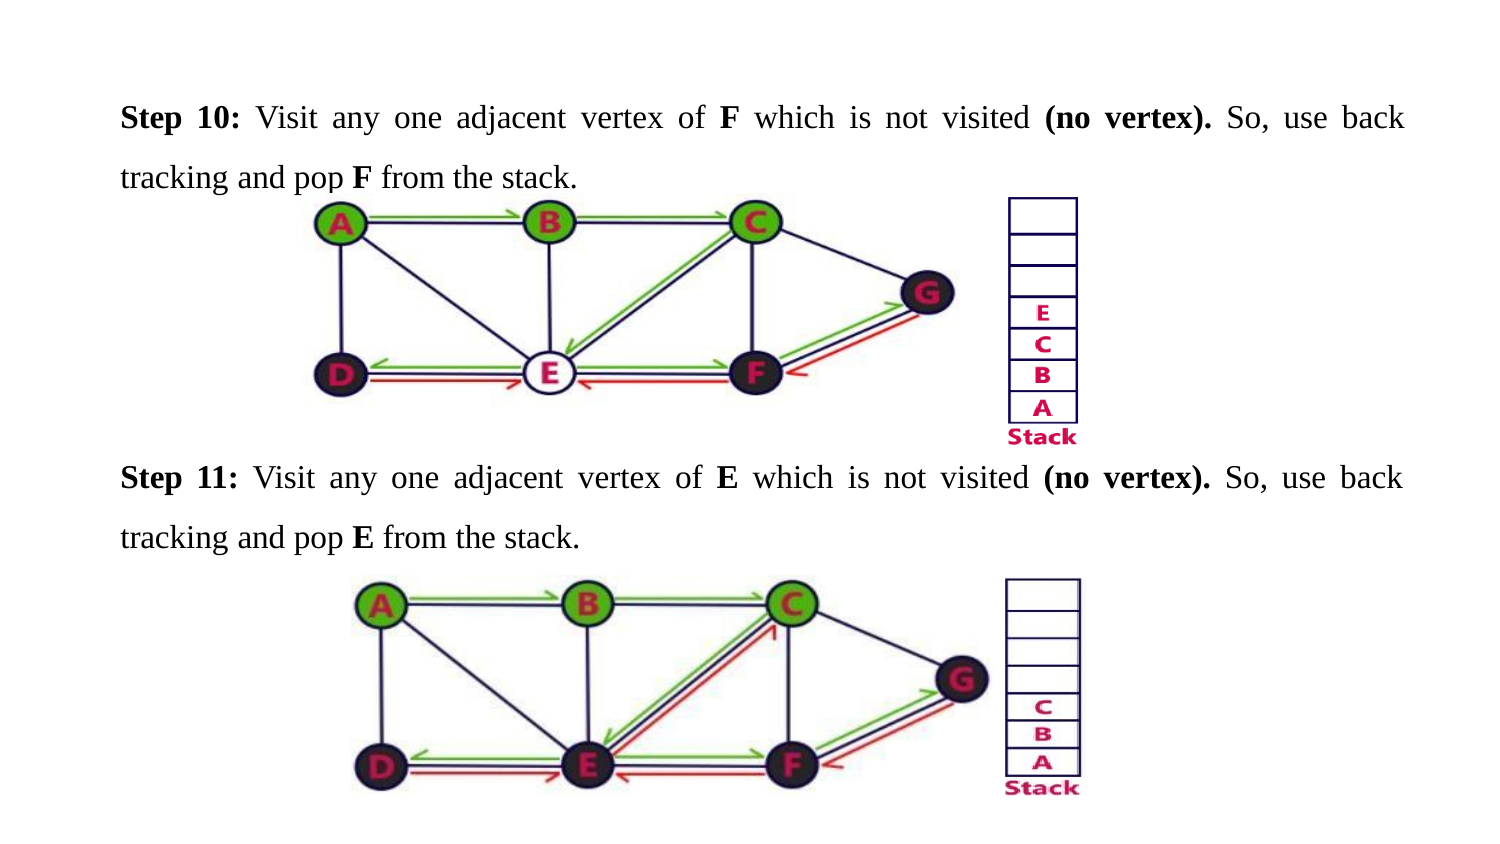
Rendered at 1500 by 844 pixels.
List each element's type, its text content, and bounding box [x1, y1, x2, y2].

title Step 10: Visit any one adjacent vertex of F which is not visited (no vertex). So, use back tracking and pop F from the stack. [118, 72, 1415, 216]
picture [1005, 576, 1086, 797]
picture [350, 575, 994, 795]
text_box Step 11: Visit any one adjacent vertex of E which is not visited (no vertex). So, use back tracking and pop E from the stack. [118, 433, 1415, 555]
picture [1008, 192, 1083, 448]
picture [303, 192, 971, 417]
